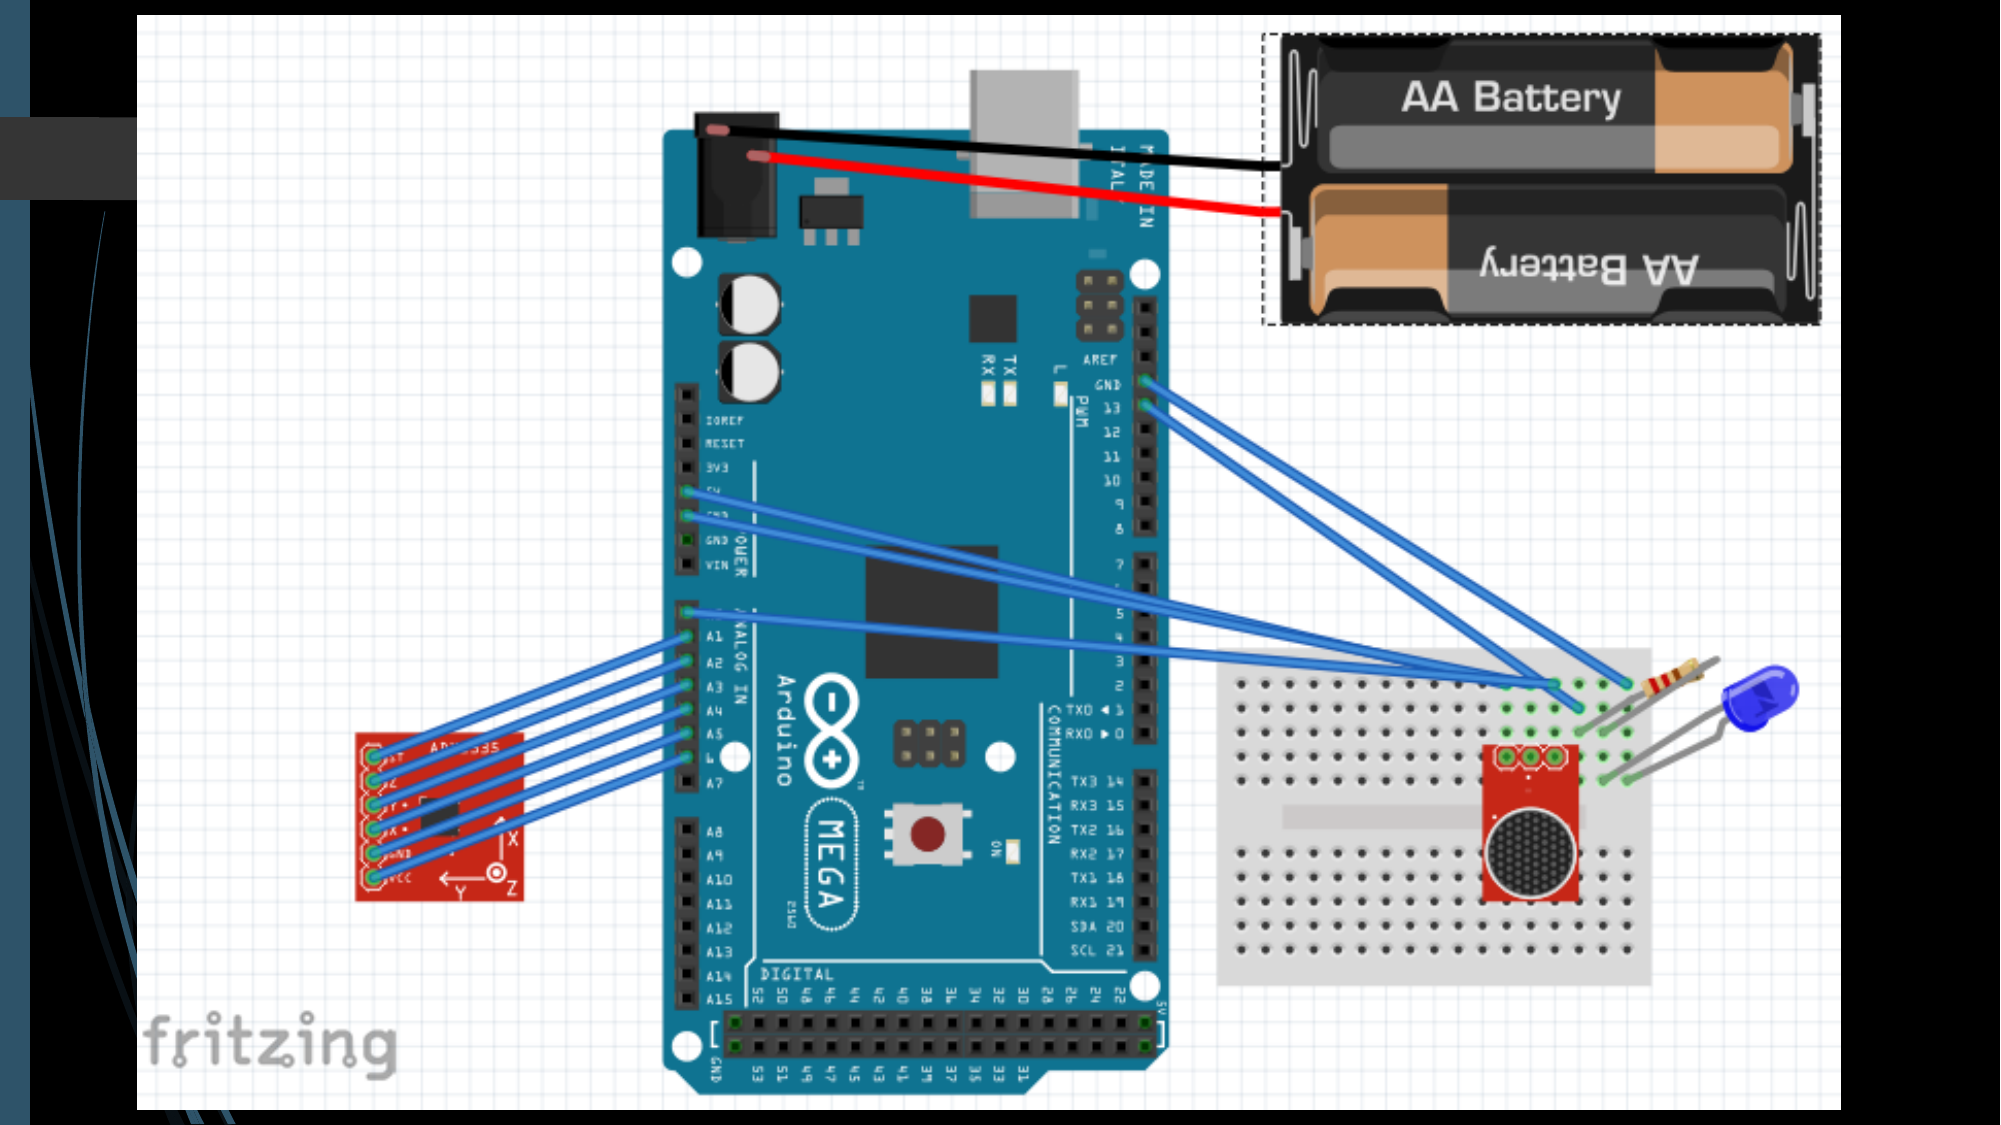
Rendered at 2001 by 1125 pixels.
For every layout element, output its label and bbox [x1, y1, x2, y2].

list [137, 15, 1841, 1110]
